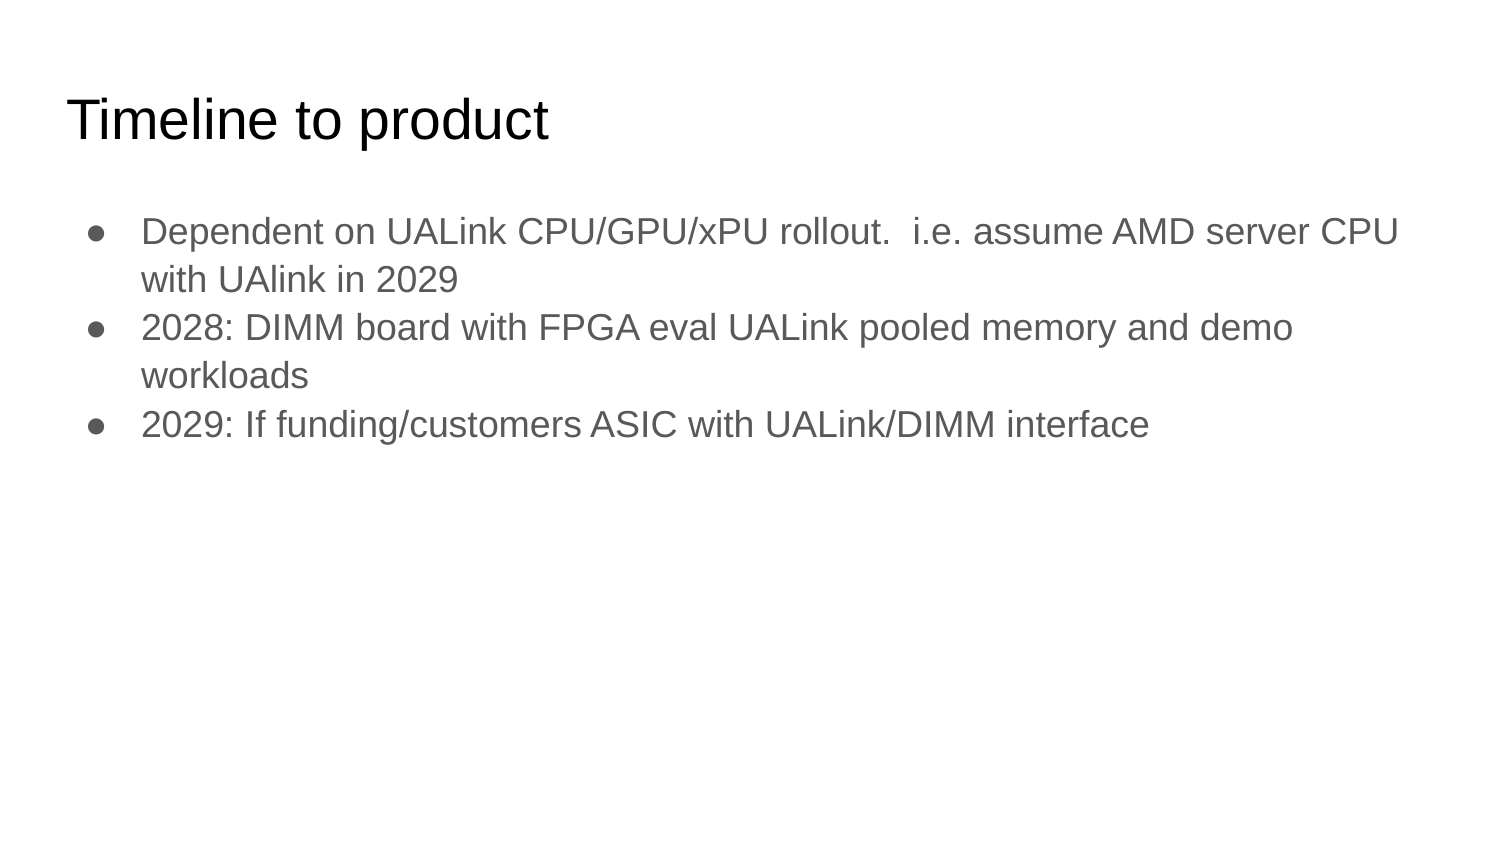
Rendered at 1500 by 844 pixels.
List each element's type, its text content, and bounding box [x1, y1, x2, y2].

title Timeline to product [51, 72, 1449, 167]
list Dependent on UALink CPU/GPU/xPU rollout. i.e. assume AMD server CPU with UAlink in 2029 2028: DIMM board with FPGA eval UALink pooled memory and demo workloads 2029: If funding/customers ASIC with UALink/DIMM interface [51, 189, 1449, 750]
